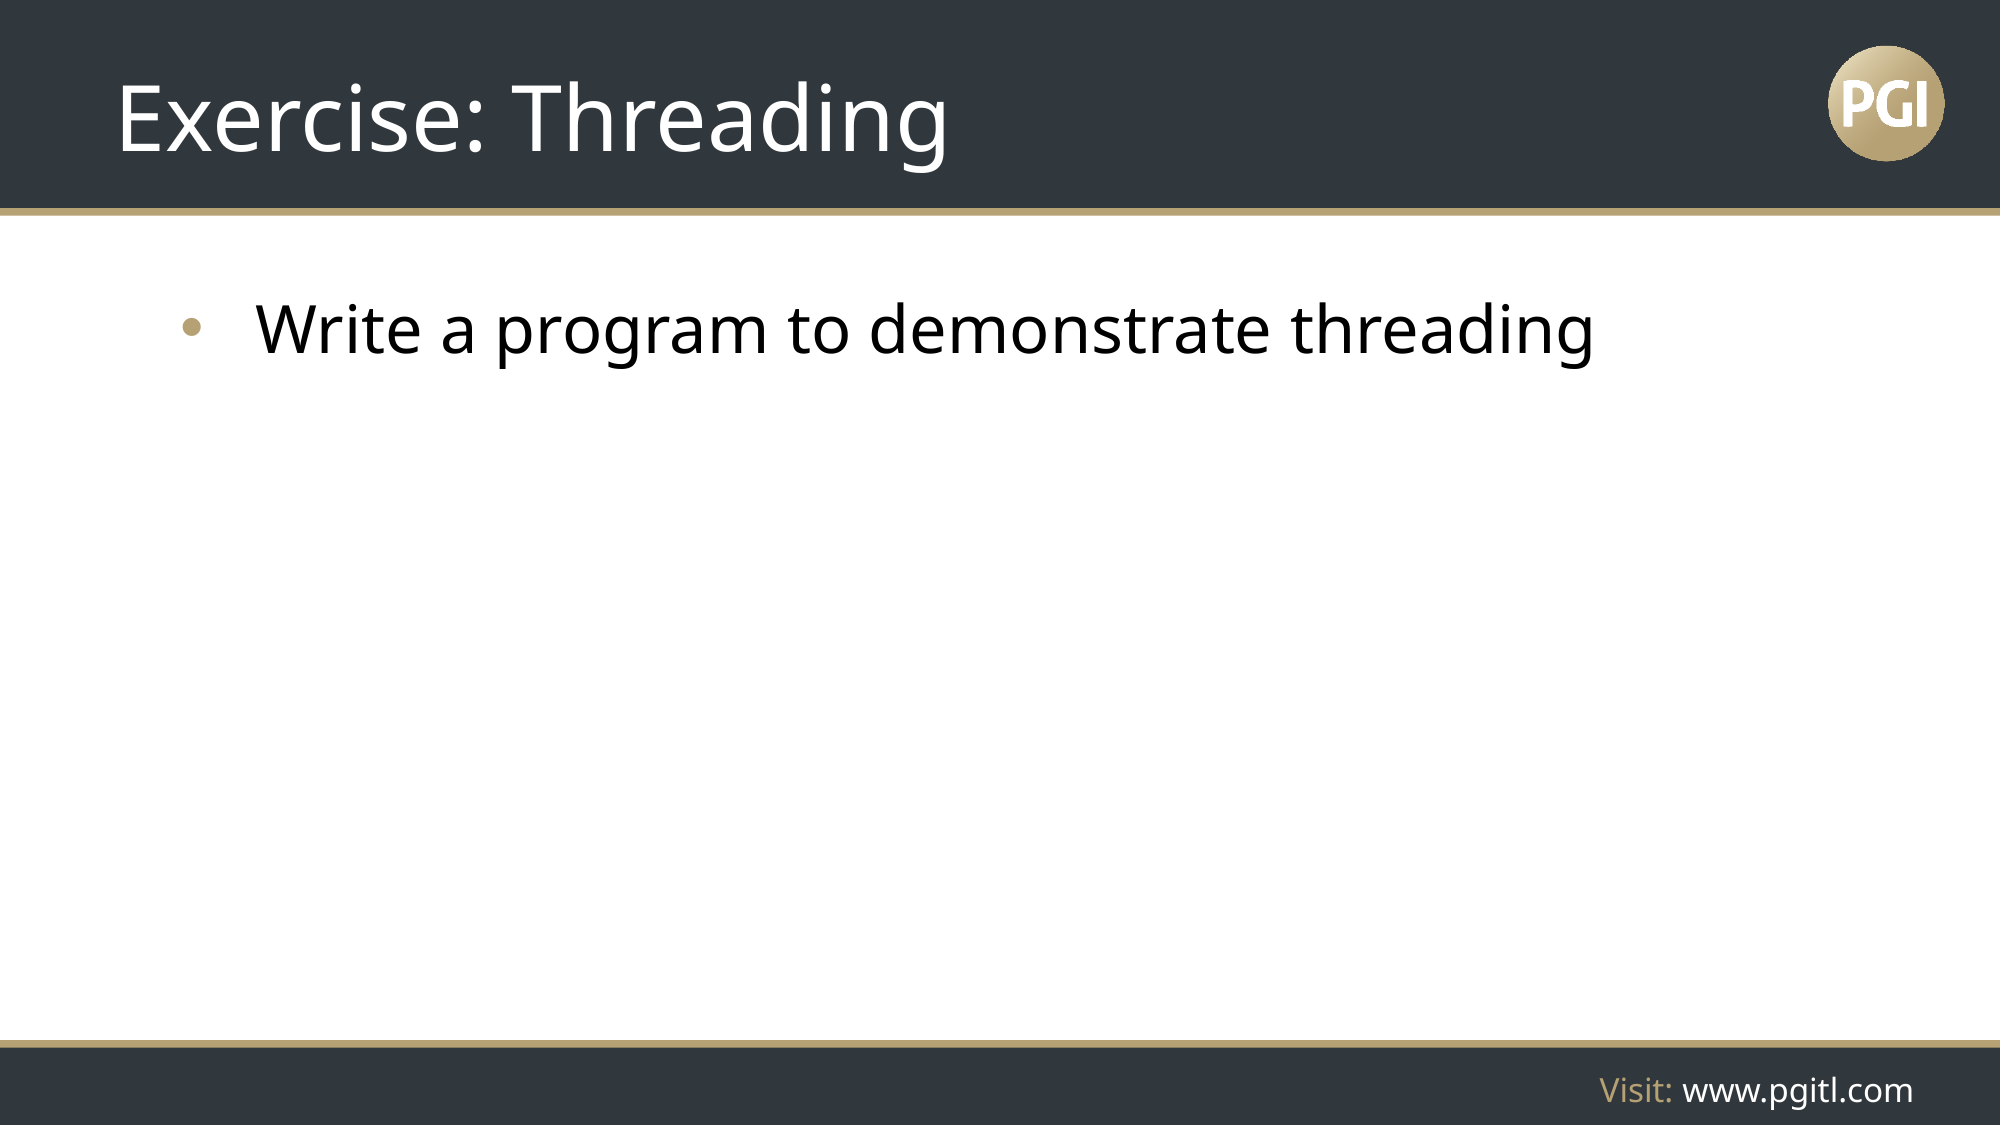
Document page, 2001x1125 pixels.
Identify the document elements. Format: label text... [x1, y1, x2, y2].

picture [1781, 0, 1991, 208]
title Exercise: Threading [99, 20, 1520, 209]
list Write a program to demonstrate threading [165, 278, 1900, 1005]
